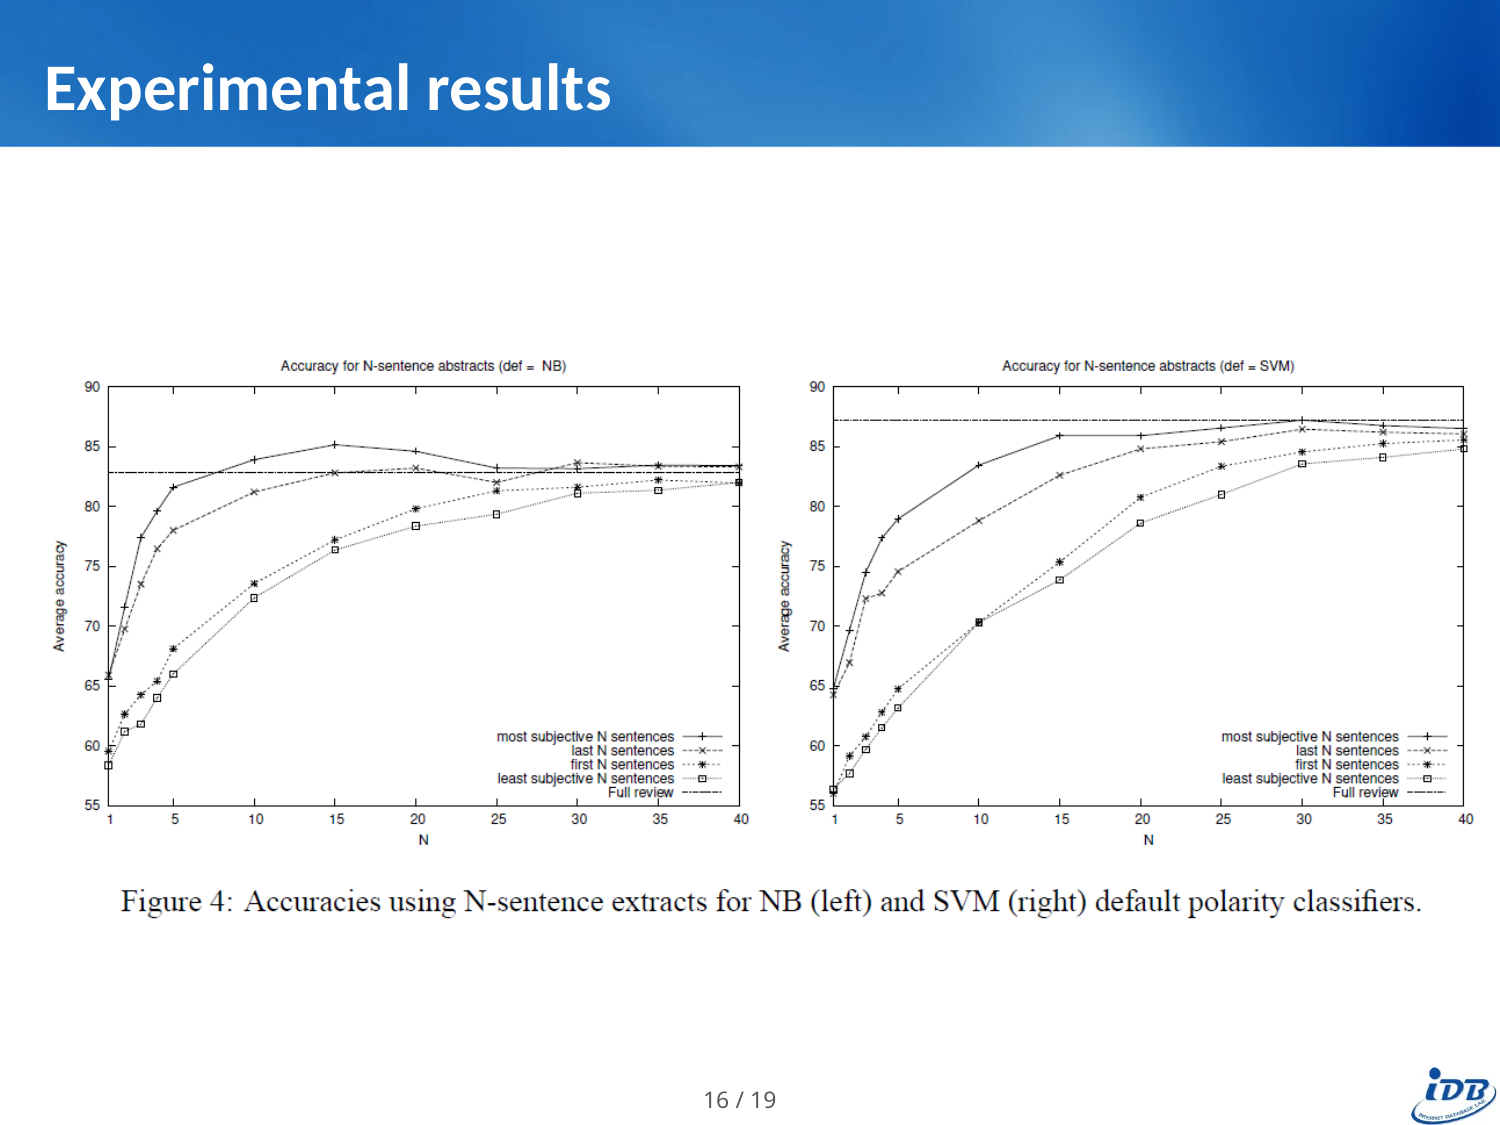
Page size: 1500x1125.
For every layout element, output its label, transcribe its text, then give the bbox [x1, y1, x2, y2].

title Experimental results [29, 19, 1471, 149]
picture [0, 0, 1500, 1125]
